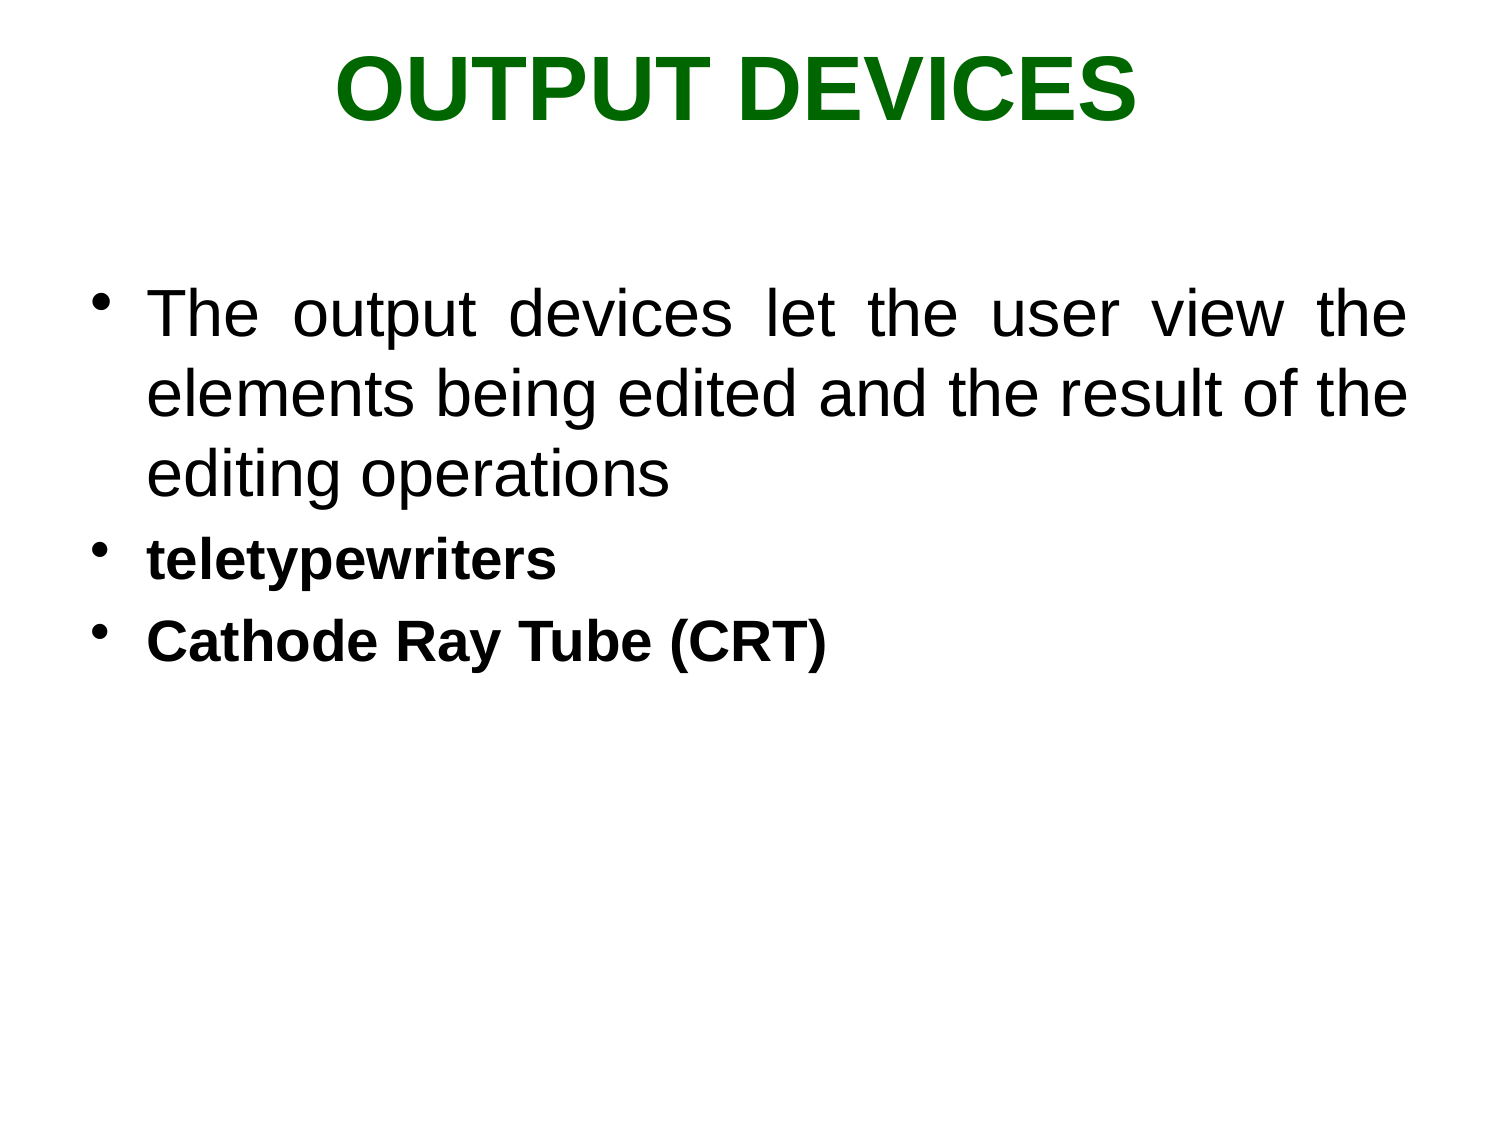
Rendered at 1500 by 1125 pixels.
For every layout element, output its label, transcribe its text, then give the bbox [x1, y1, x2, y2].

title OUTPUT DEVICES [74, 44, 1426, 233]
list The output devices let the user view the elements being edited and the result of the editing operations teletypewriters Cathode Ray Tube (CRT) [74, 262, 1426, 1006]
